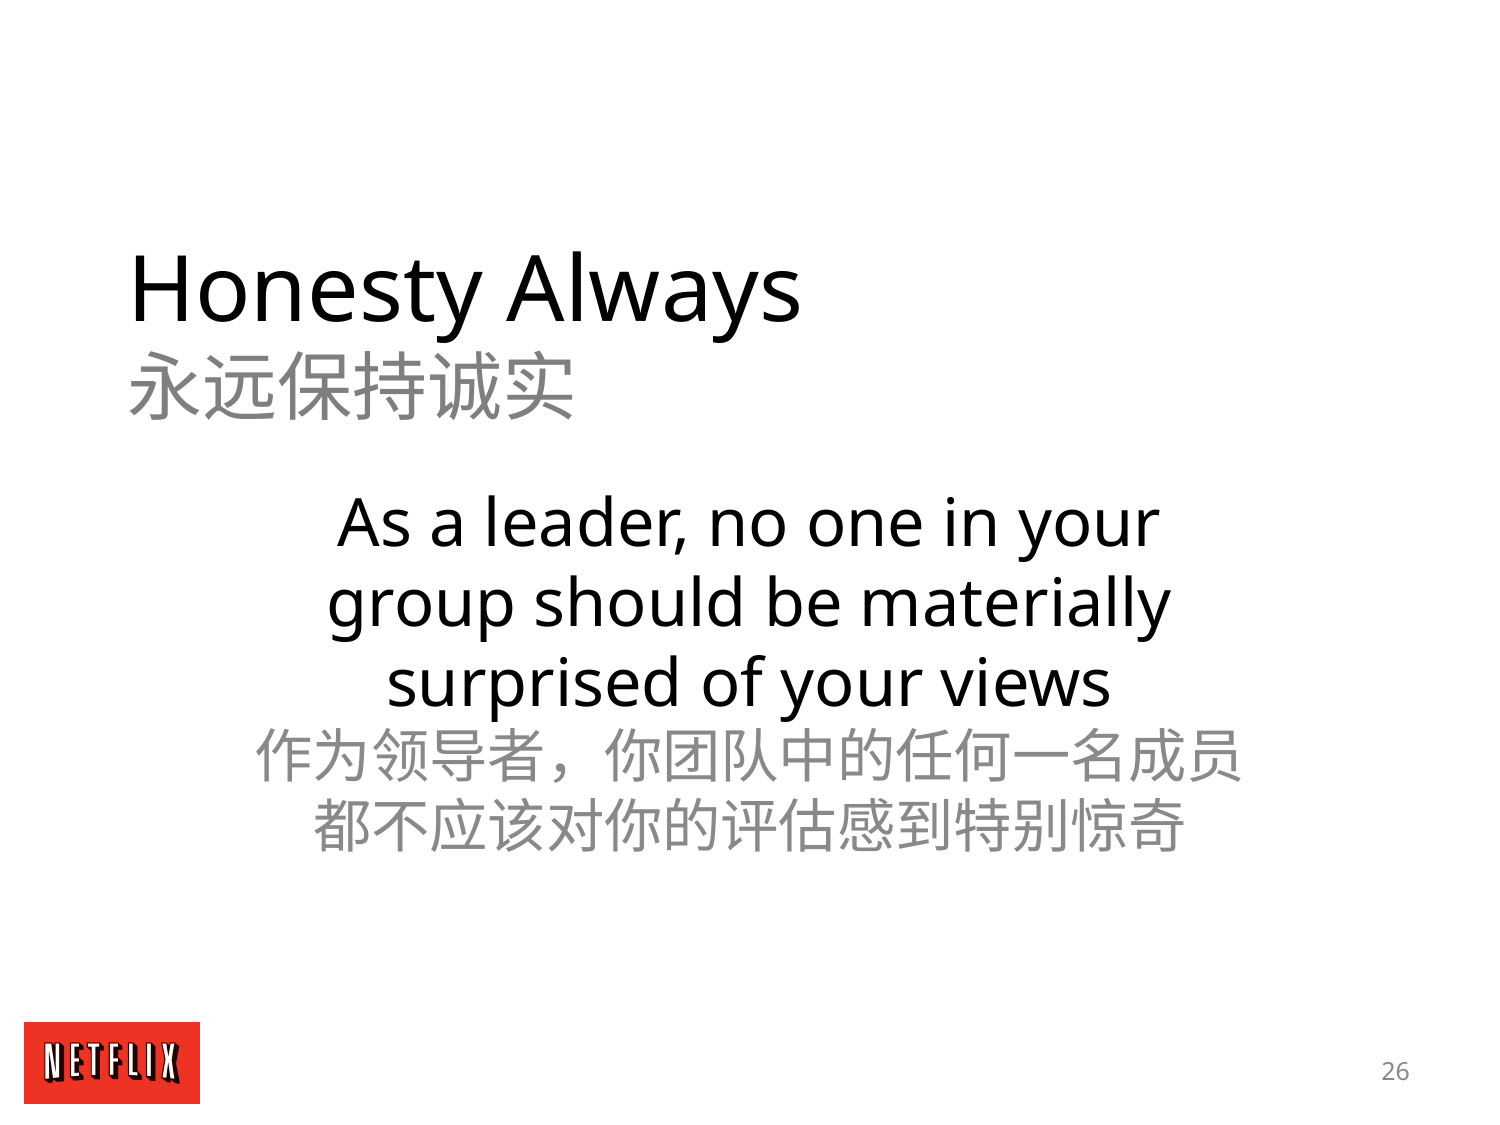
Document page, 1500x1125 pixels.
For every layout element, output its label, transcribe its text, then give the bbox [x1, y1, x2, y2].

title Honesty Always 永远保持诚实 [112, 209, 1388, 451]
subtitle As a leader, no one in your group should be materially surprised of your views 作为领导者，你团队中的任何一名成员都不应该对你的评估感到特别惊奇 [225, 472, 1275, 785]
picture [24, 1022, 200, 1104]
slide_number 26 [1074, 1042, 1425, 1103]
